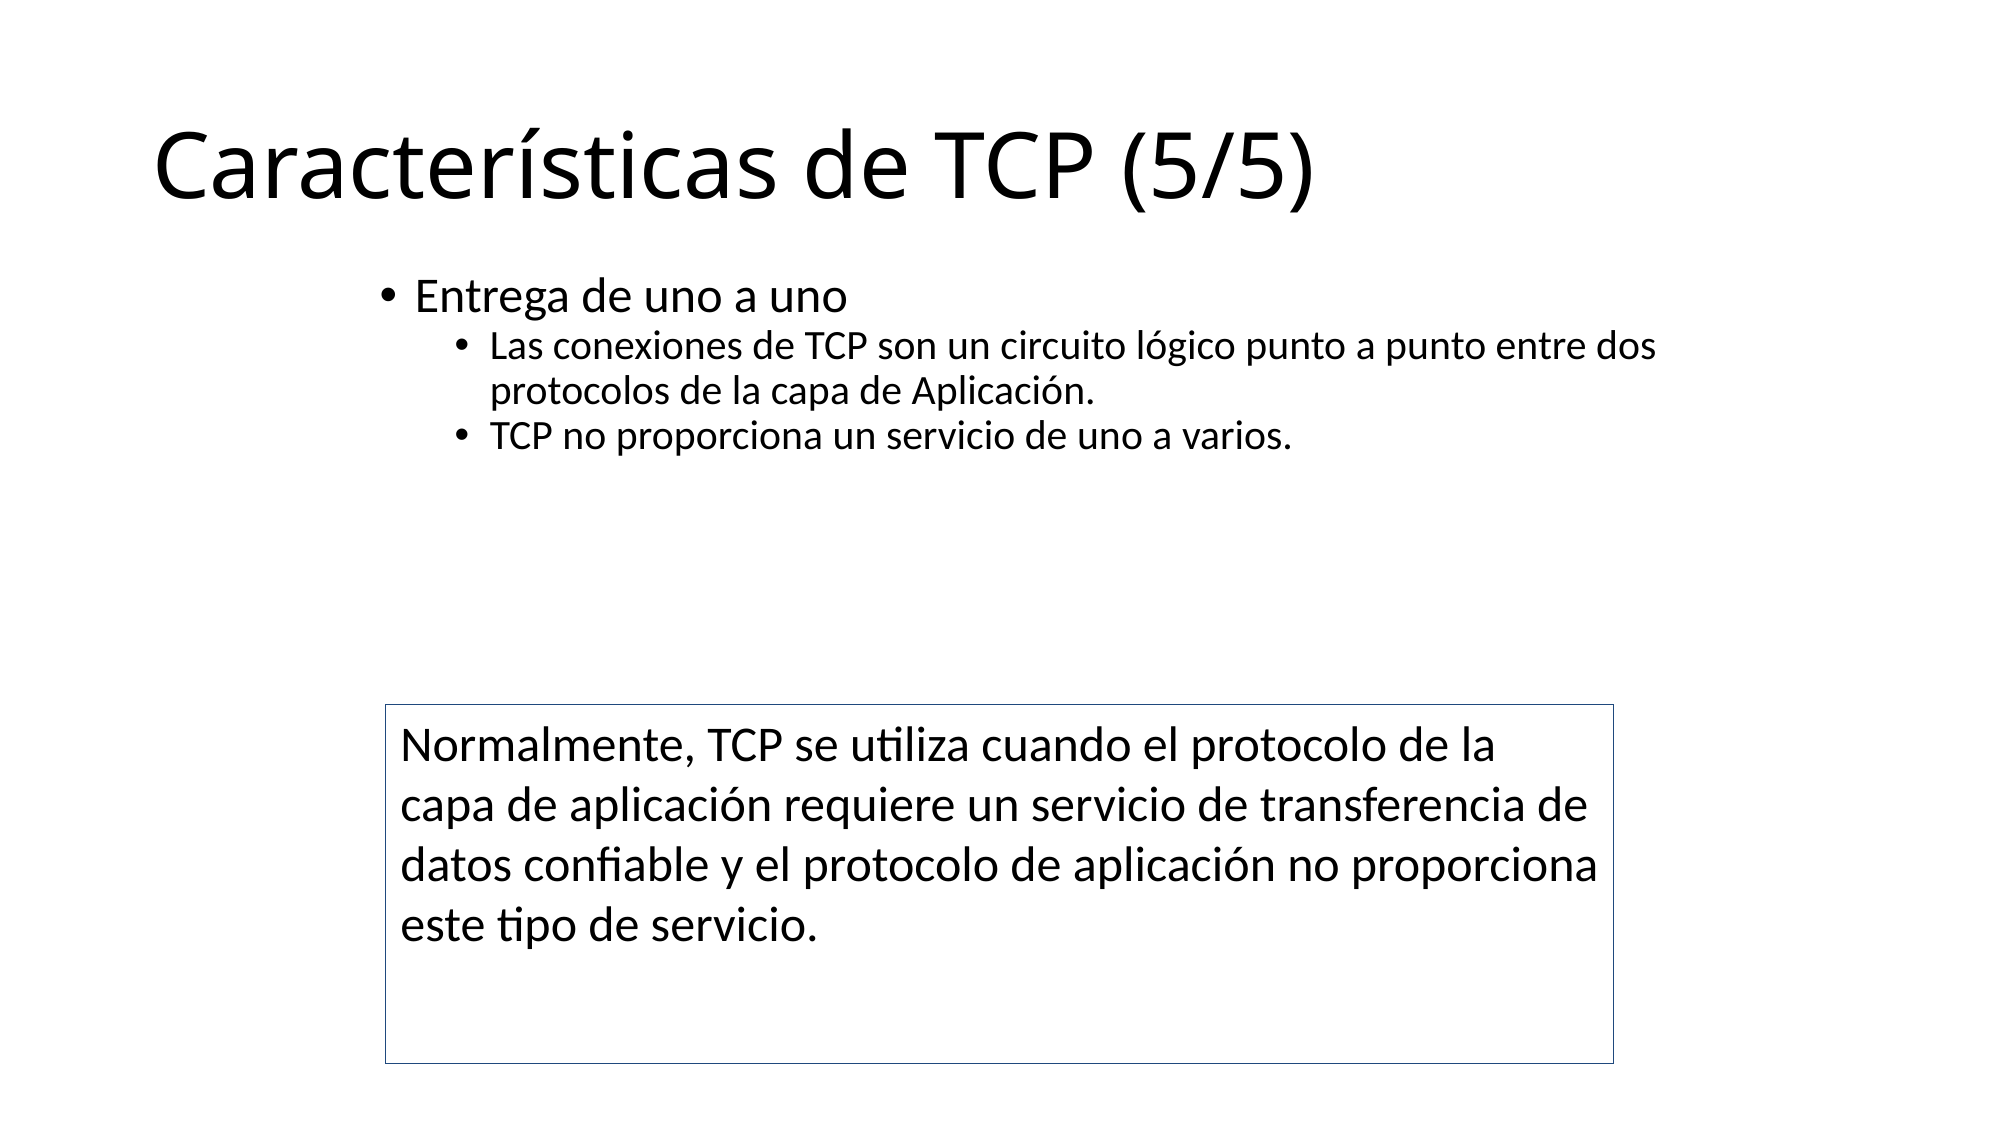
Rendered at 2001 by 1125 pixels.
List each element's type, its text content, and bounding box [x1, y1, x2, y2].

text_box Entrega de uno a uno Las conexiones de TCP son un circuito lógico punto a punto entre dos protocolos de la capa de Aplicación. TCP no proporciona un servicio de uno a varios. [324, 262, 1685, 633]
text_box Normalmente, TCP se utiliza cuando el protocolo de la capa de aplicación requiere un servicio de transferencia de datos confiable y el protocolo de aplicación no proporciona este tipo de servicio. [385, 704, 1614, 1064]
text_box Características de TCP (5/5) [137, 59, 1863, 277]
